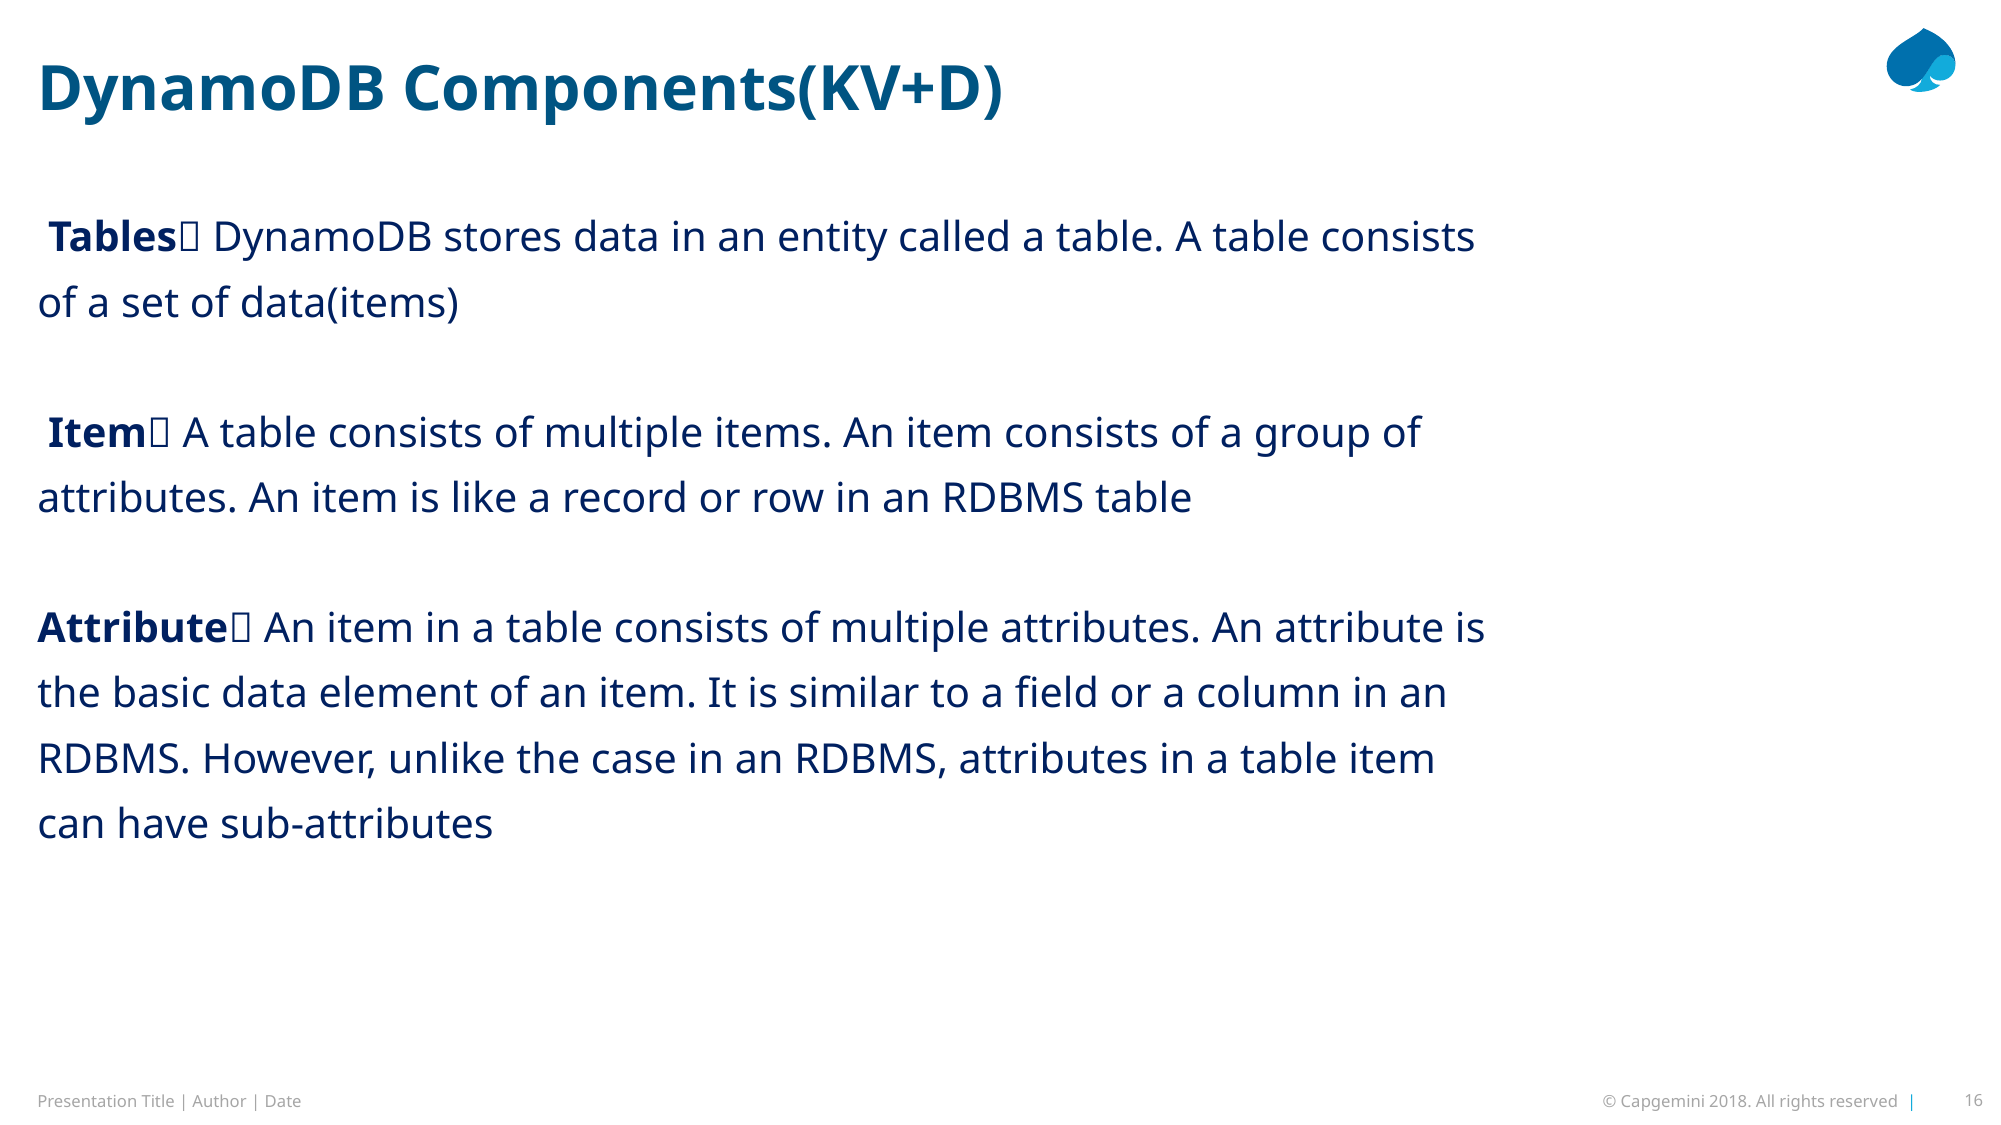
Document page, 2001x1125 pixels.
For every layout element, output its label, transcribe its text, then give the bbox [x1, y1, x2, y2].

list Tables DynamoDB stores data in an entity called a table. A table consists of a set of data(items) Item A table consists of multiple items. An item consists of a group of attributes. An item is like a record or row in an RDBMS table Attribute An item in a table consists of multiple attributes. An attribute is the basic data element of an item. It is similar to a field or a column in an RDBMS. However, unlike the case in an RDBMS, attributes in a table item can have sub-attributes [37, 216, 1957, 1044]
title DynamoDB Components(KV+D) [37, 0, 1863, 182]
